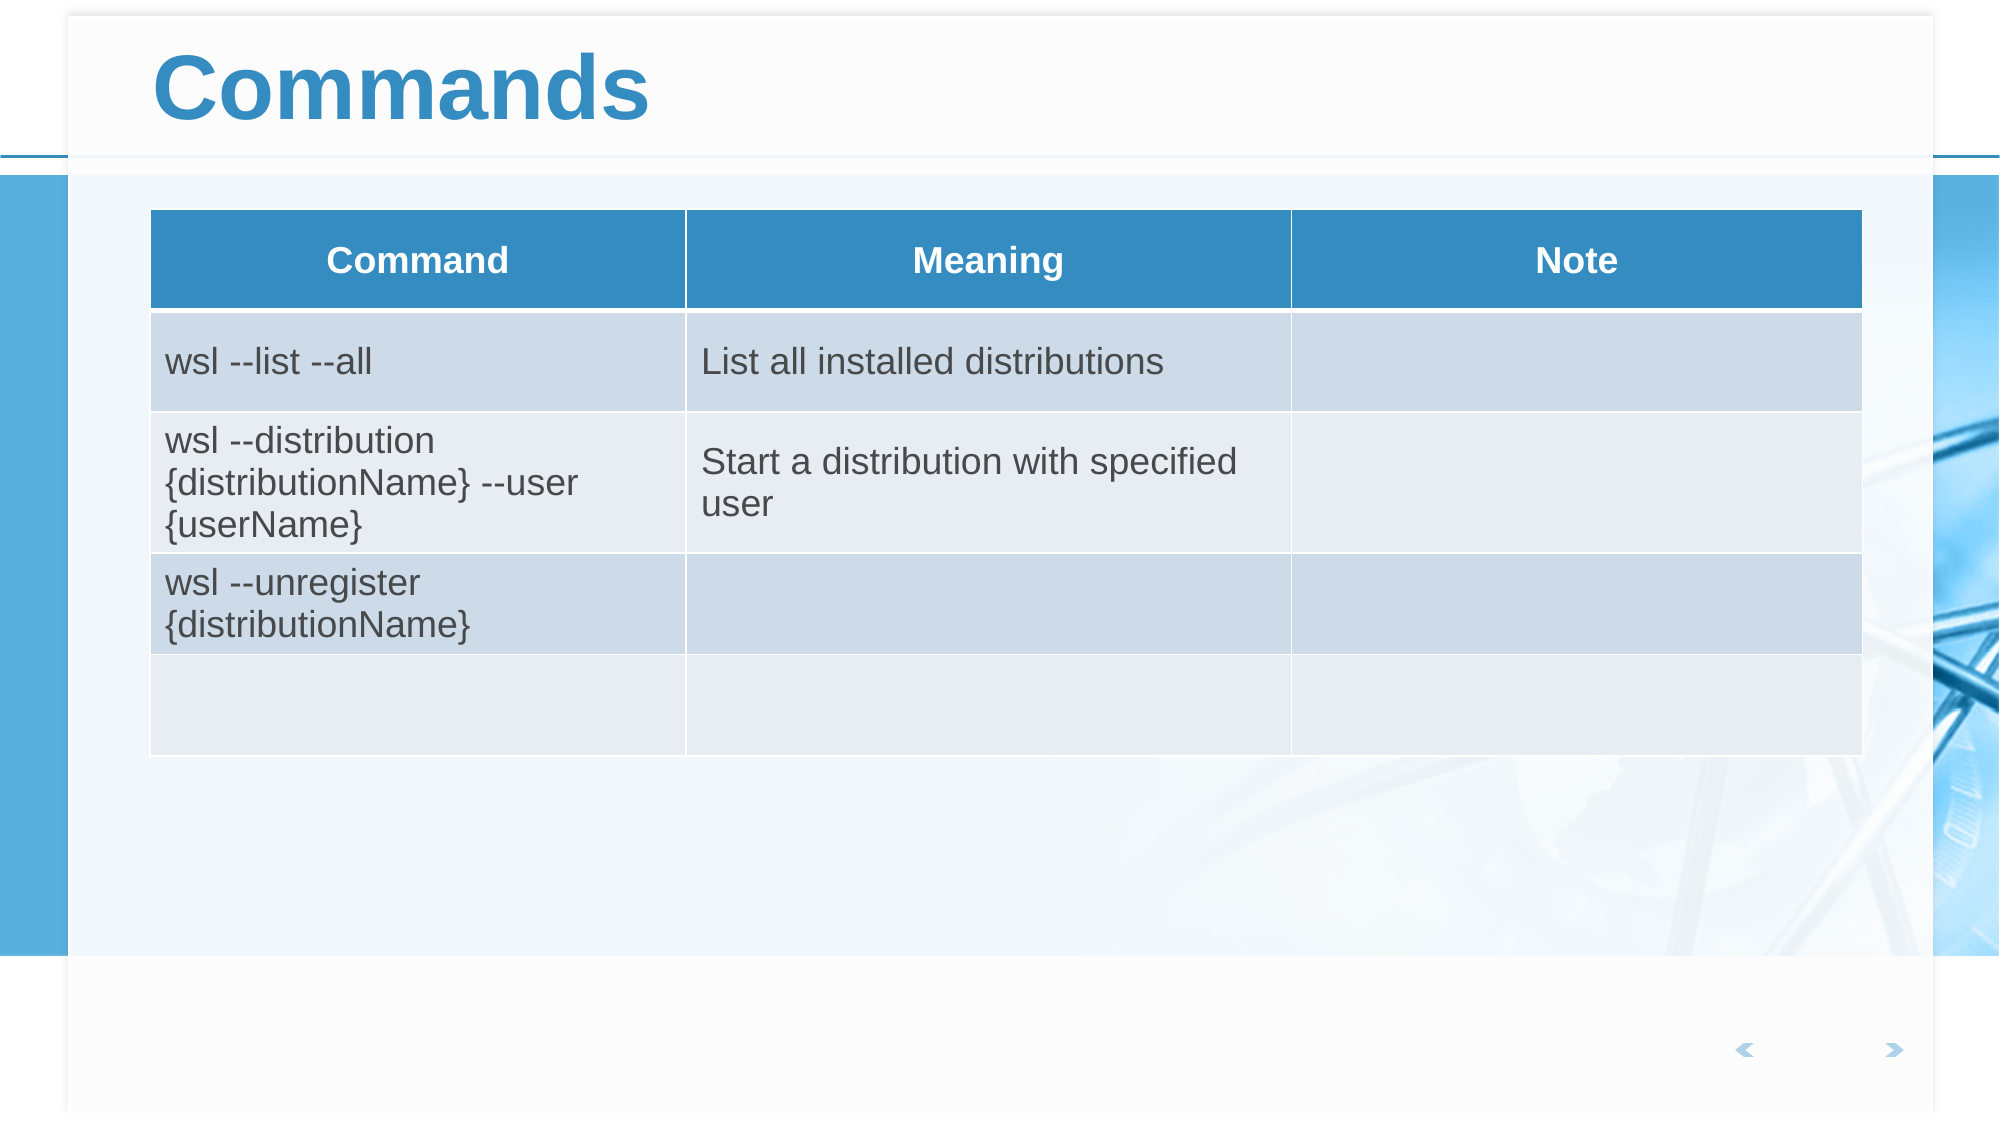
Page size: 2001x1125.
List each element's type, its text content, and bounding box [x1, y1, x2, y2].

table_cell Start a distribution with specified user [687, 413, 1291, 552]
table_cell [1292, 554, 1862, 654]
table_header Note [1292, 210, 1862, 308]
table_cell [1292, 313, 1862, 411]
picture [0, 0, 2001, 1125]
table_cell wsl --unregister {distributionName} [151, 554, 685, 654]
table_cell [687, 655, 1291, 755]
title Commands [137, 29, 1863, 150]
table_cell [151, 655, 685, 755]
table_cell [1292, 655, 1862, 755]
table_header Meaning [687, 210, 1291, 308]
table_cell [1292, 413, 1862, 552]
table_header Command [151, 210, 685, 308]
table_cell wsl --list --all [151, 313, 685, 411]
table_cell [687, 554, 1291, 654]
table_cell List all installed distributions [687, 313, 1291, 411]
table_cell wsl --distribution {distributionName} --user {userName} [151, 413, 685, 552]
